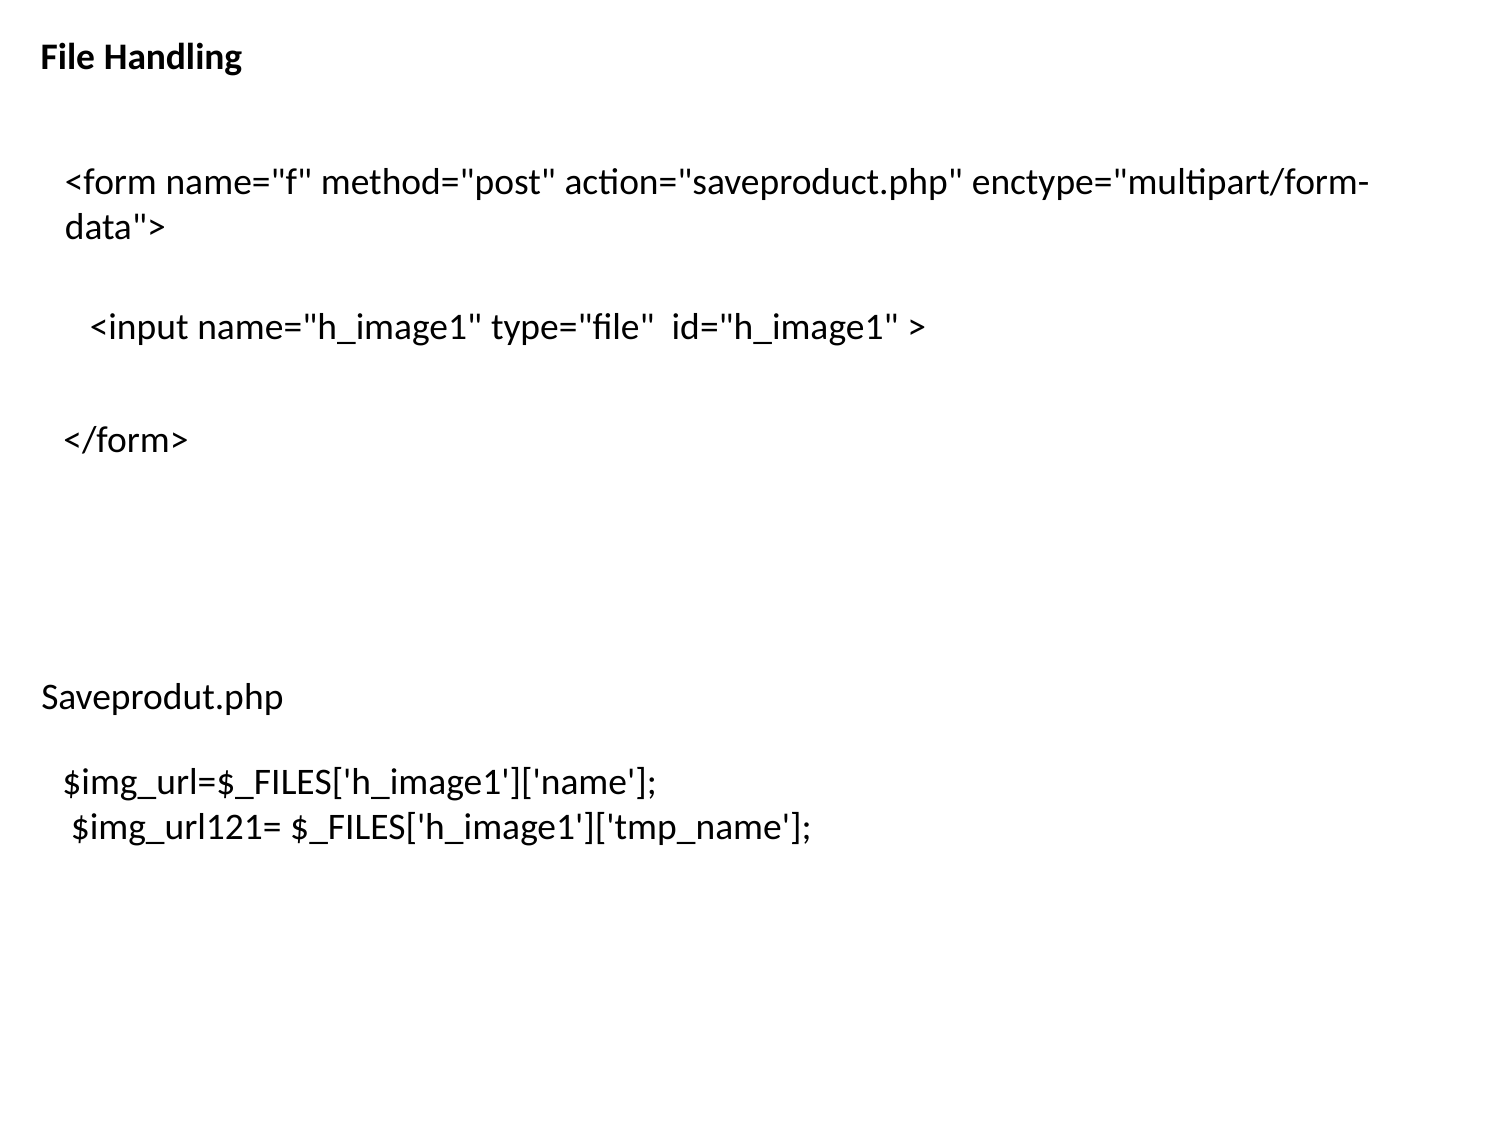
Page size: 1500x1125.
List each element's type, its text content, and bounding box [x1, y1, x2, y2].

text_box File Handling [25, 24, 258, 85]
text_box <form name="f" method="post" action="saveproduct.php" enctype="multipart/form-data"> [49, 149, 1400, 255]
text_box </form> [48, 407, 204, 467]
text_box $img_url=$_FILES['h_image1']['name']; $img_url121= $_FILES['h_image1']['tmp_name']; [47, 749, 1236, 855]
text_box <input name="h_image1" type="file" id="h_image1" > [75, 294, 1313, 355]
text_box Saveprodut.php [26, 664, 299, 725]
